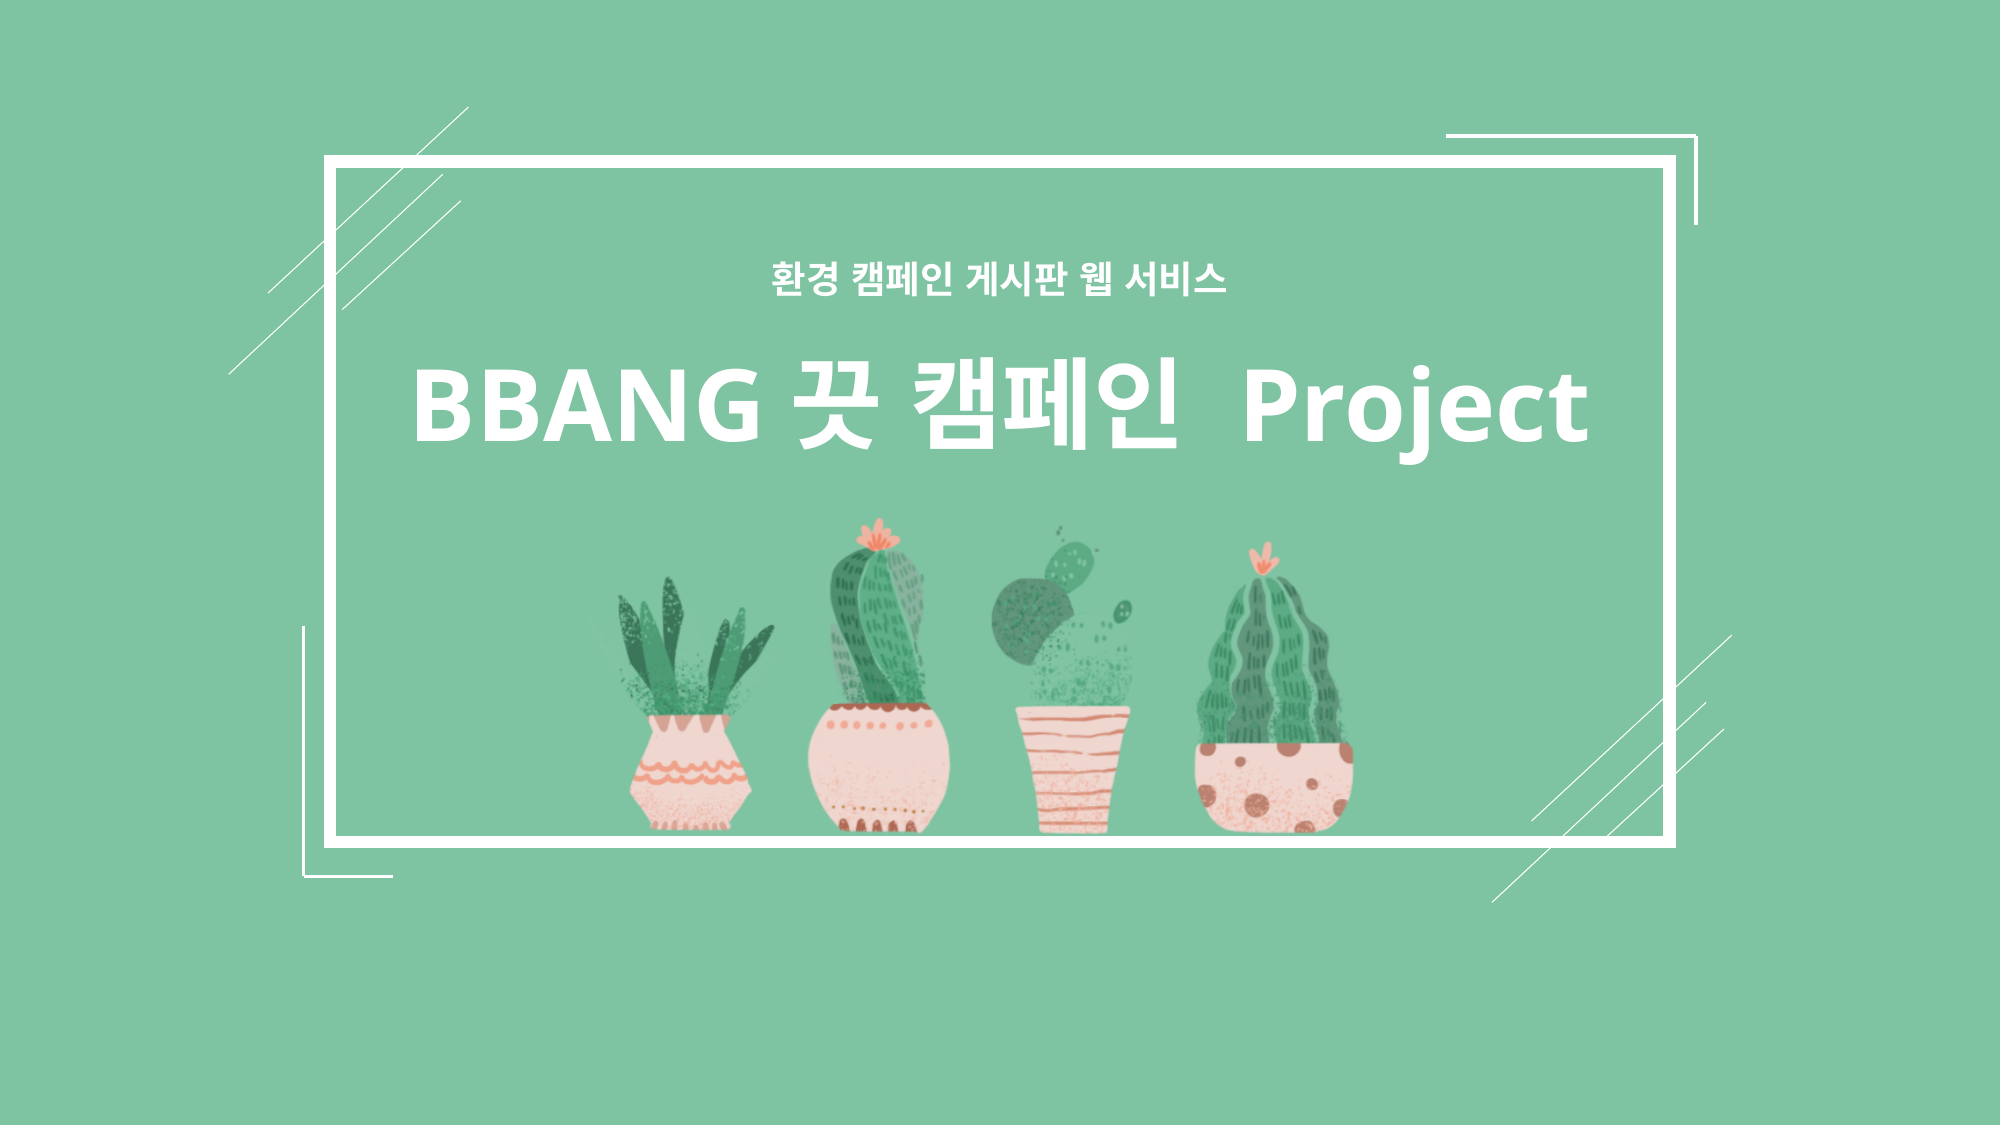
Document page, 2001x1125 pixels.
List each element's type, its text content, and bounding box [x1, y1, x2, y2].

picture [588, 516, 1355, 834]
text_box 환경 캠페인 게시판 웹 서비스 [757, 248, 1243, 309]
title BBANG끗 캠페인 Project [0, 309, 2000, 510]
